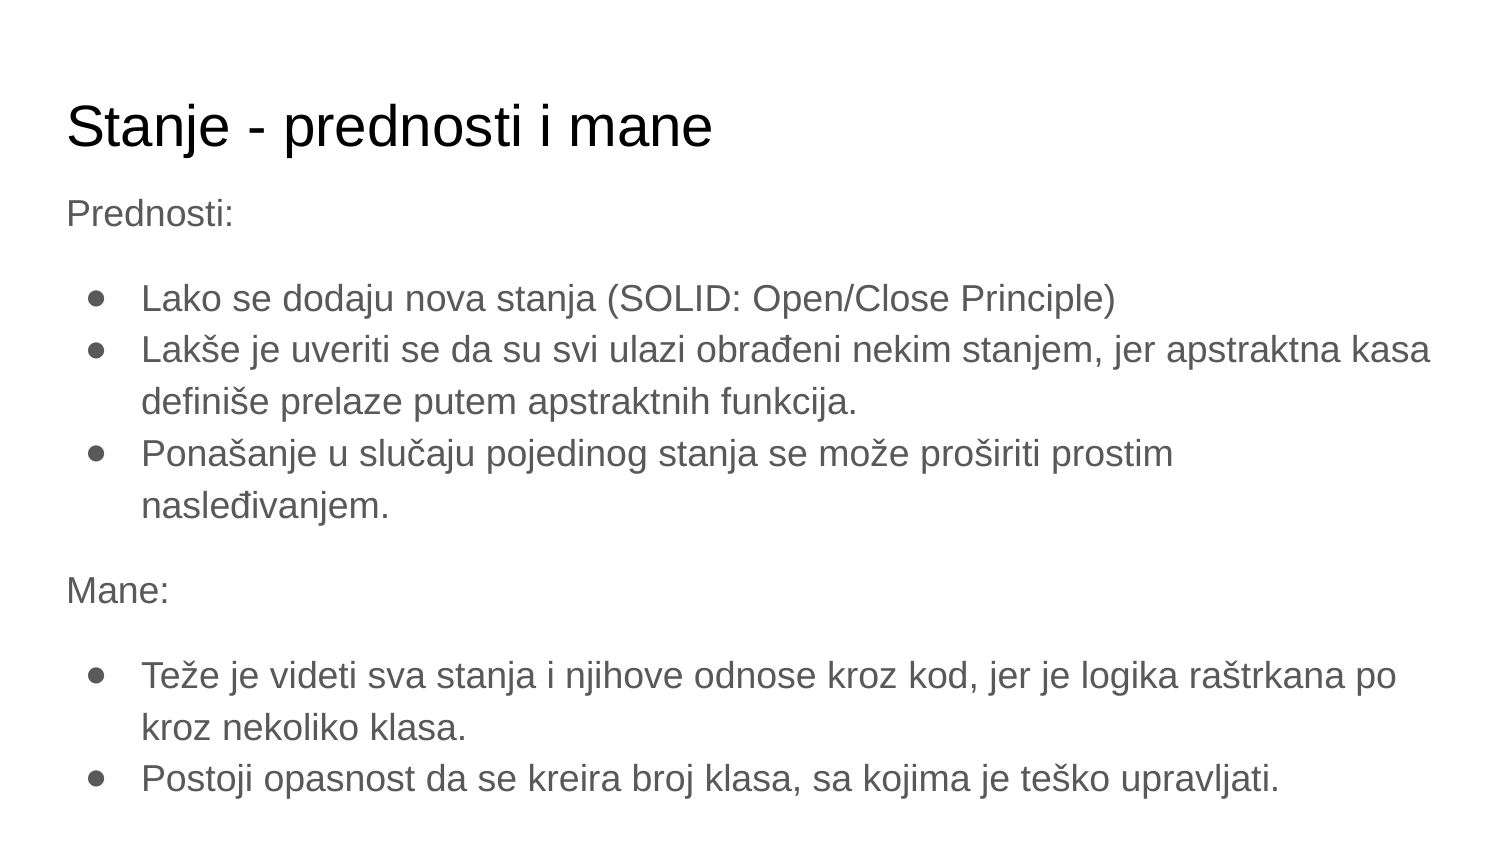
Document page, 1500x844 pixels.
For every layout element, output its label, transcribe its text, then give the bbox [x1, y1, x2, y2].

list Prednosti: Lako se dodaju nova stanja (SOLID: Open/Close Principle) Lakše je uveriti se da su svi ulazi obrađeni nekim stanjem, jer apstraktna kasa definiše prelaze putem apstraktnih funkcija. Ponašanje u slučaju pojedinog stanja se može proširiti prostim nasleđivanjem. Mane: Teže je videti sva stanja i njihove odnose kroz kod, jer je logika raštrkana po kroz nekoliko klasa. Postoji opasnost da se kreira broj klasa, sa kojima je teško upravljati. [51, 166, 1449, 728]
title Stanje - prednosti i mane [51, 72, 1449, 166]
